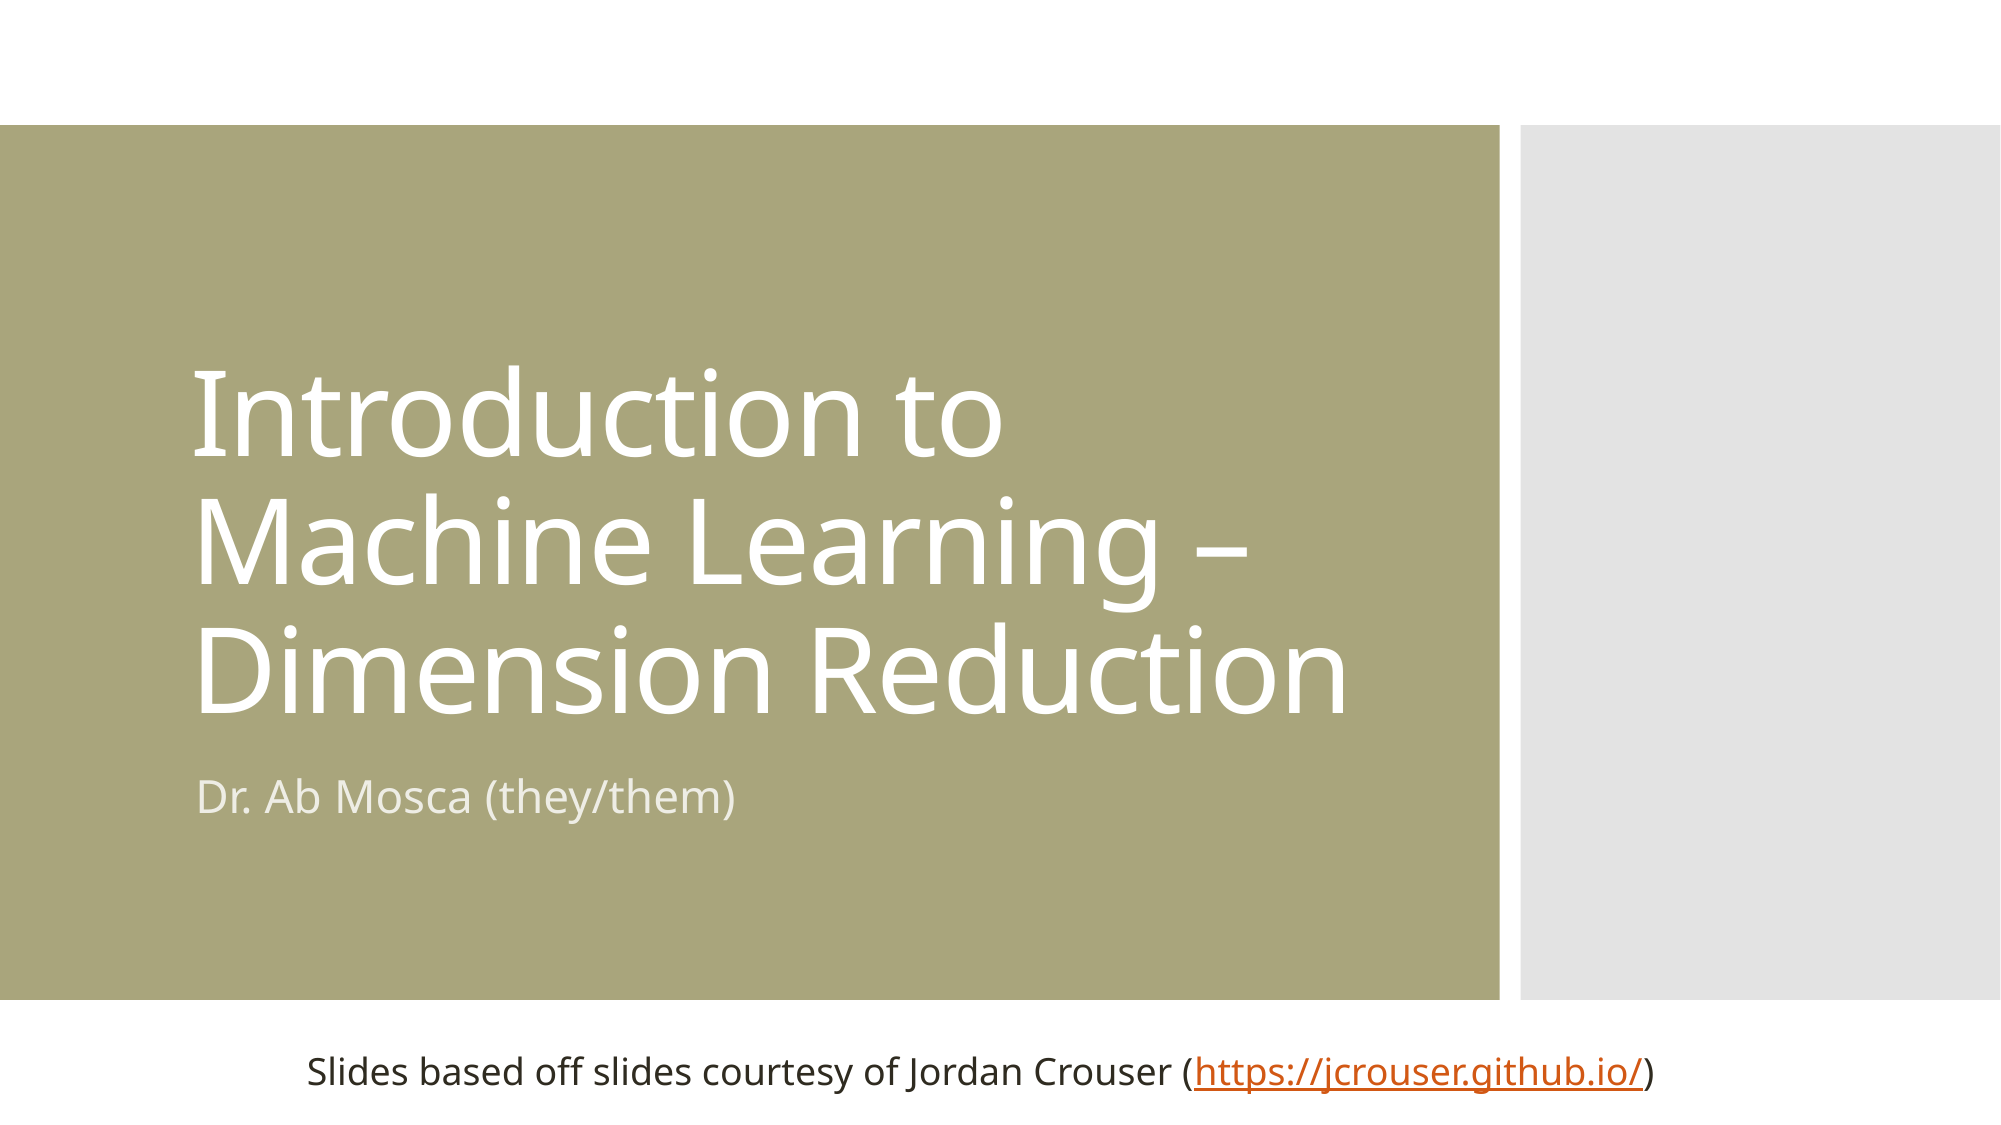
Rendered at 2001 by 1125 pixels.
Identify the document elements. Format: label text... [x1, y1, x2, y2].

text_box Slides based off slides courtesy of Jordan Crouser (https://jcrouser.github.io/) [292, 1040, 1679, 1107]
title Introduction to Machine Learning – Dimension Reduction [175, 213, 1376, 747]
subtitle Dr. Ab Mosca (they/them) [180, 766, 1381, 917]
